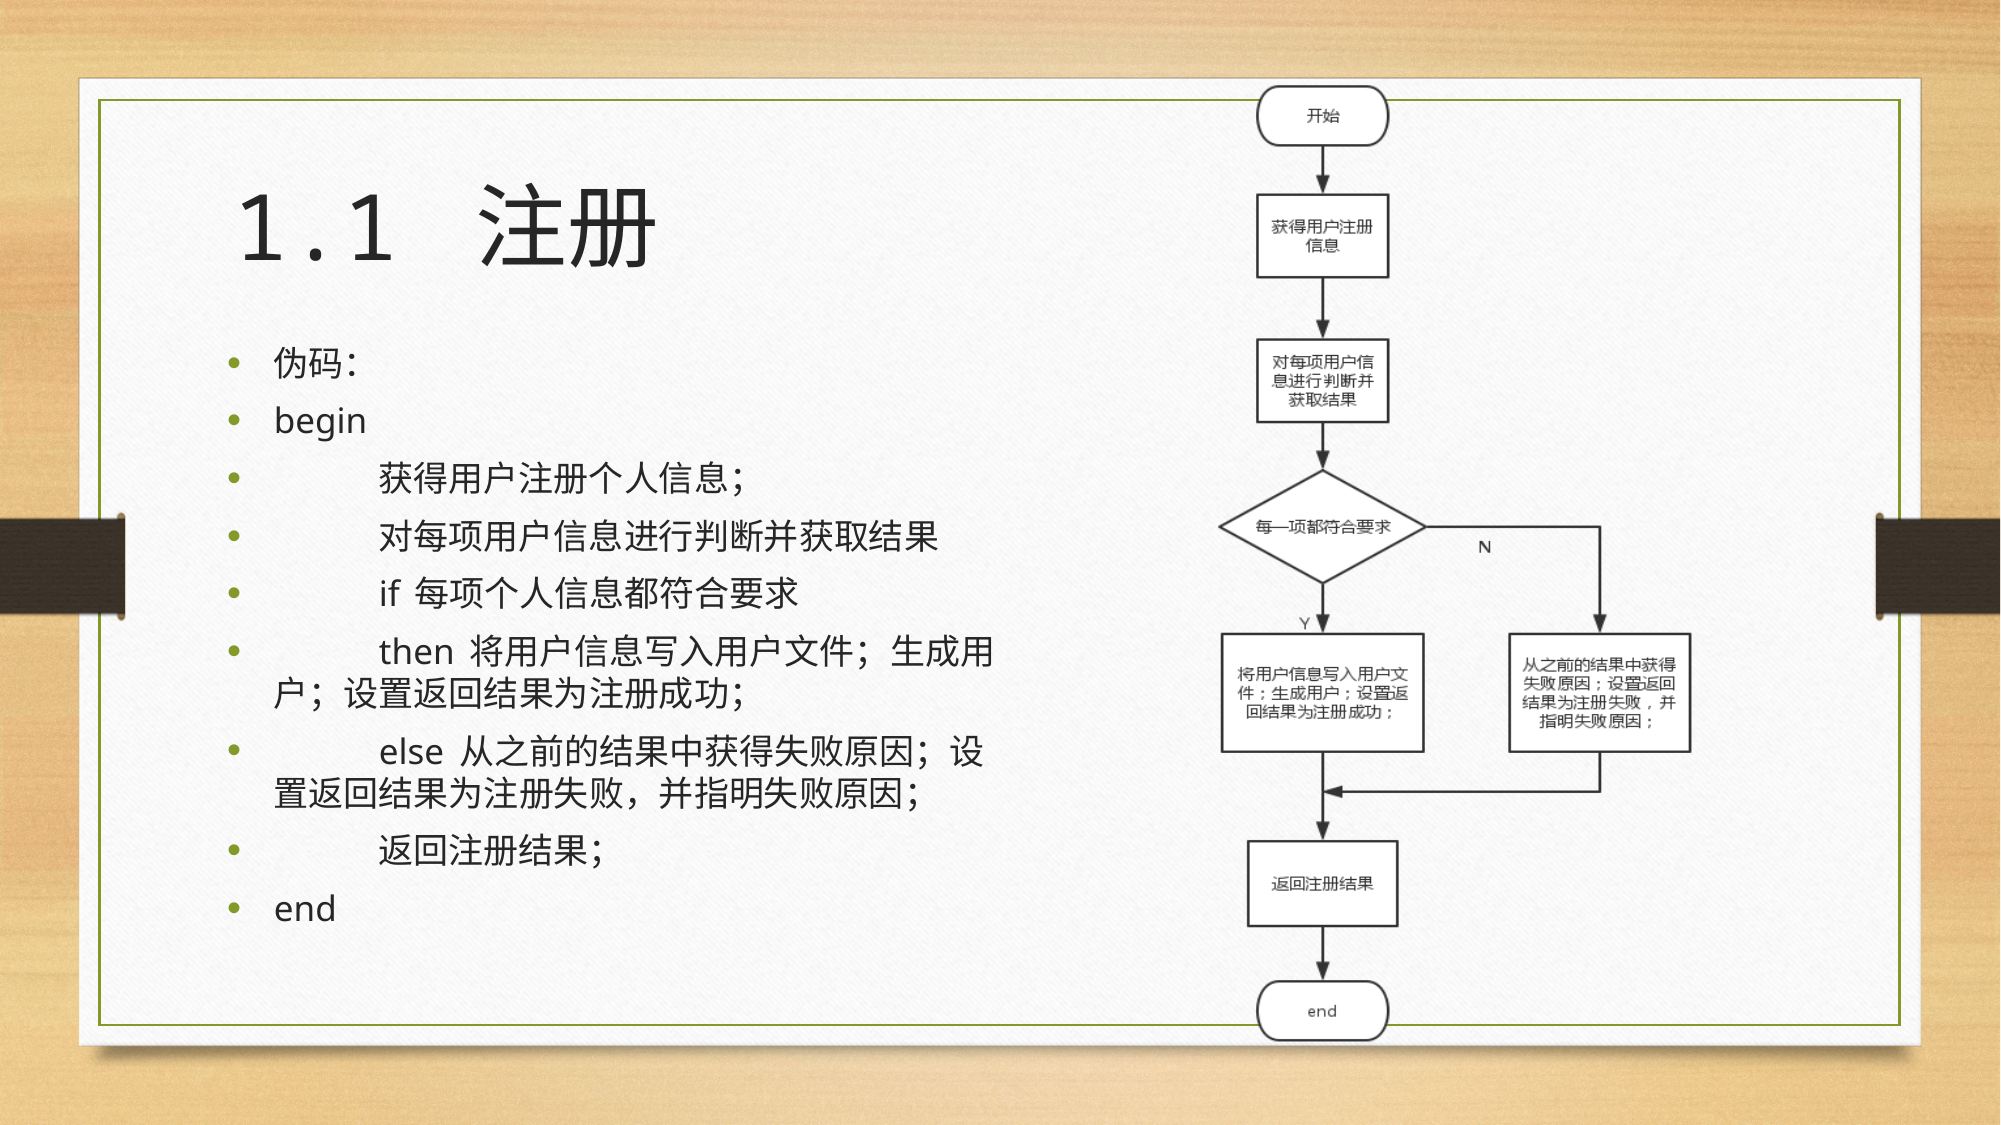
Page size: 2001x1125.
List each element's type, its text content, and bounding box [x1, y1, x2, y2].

text_box 伪码： begin 获得用户注册个人信息； 对每项用户信息进行判断并获取结果 if 每项个人信息都符合要求 then 将用户信息写入用户文件；生成用户；设置返回结果为注册成功； else 从之前的结果中获得失败原因；设置返回结果为注册失败，并指明失败原因； 返回注册结果； end [212, 334, 1020, 943]
picture [0, 0, 2001, 1125]
text_box 1.1 注册 [212, 161, 680, 309]
